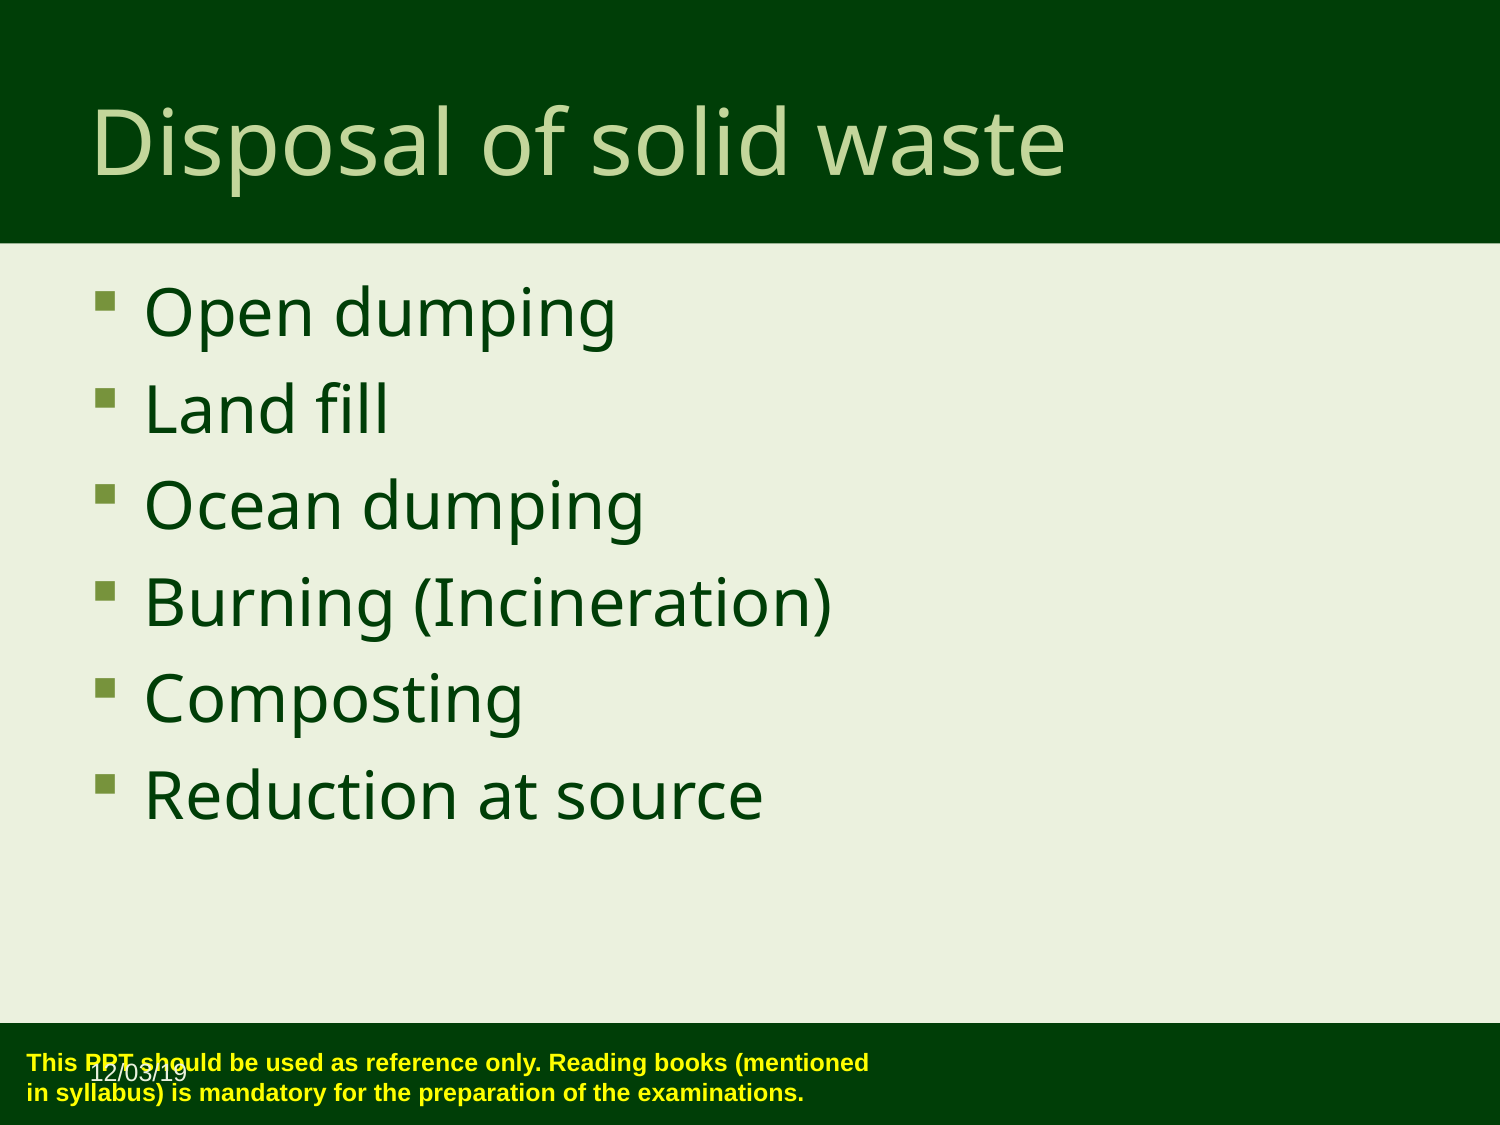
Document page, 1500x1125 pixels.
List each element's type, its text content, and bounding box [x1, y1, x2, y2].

text_box Open dumping Land fill Ocean dumping Burning (Incineration) Composting Reduction at source [74, 262, 1425, 1005]
text_box 12/03/19 [75, 1042, 425, 1103]
text_box Disposal of solid waste [74, 45, 1425, 233]
